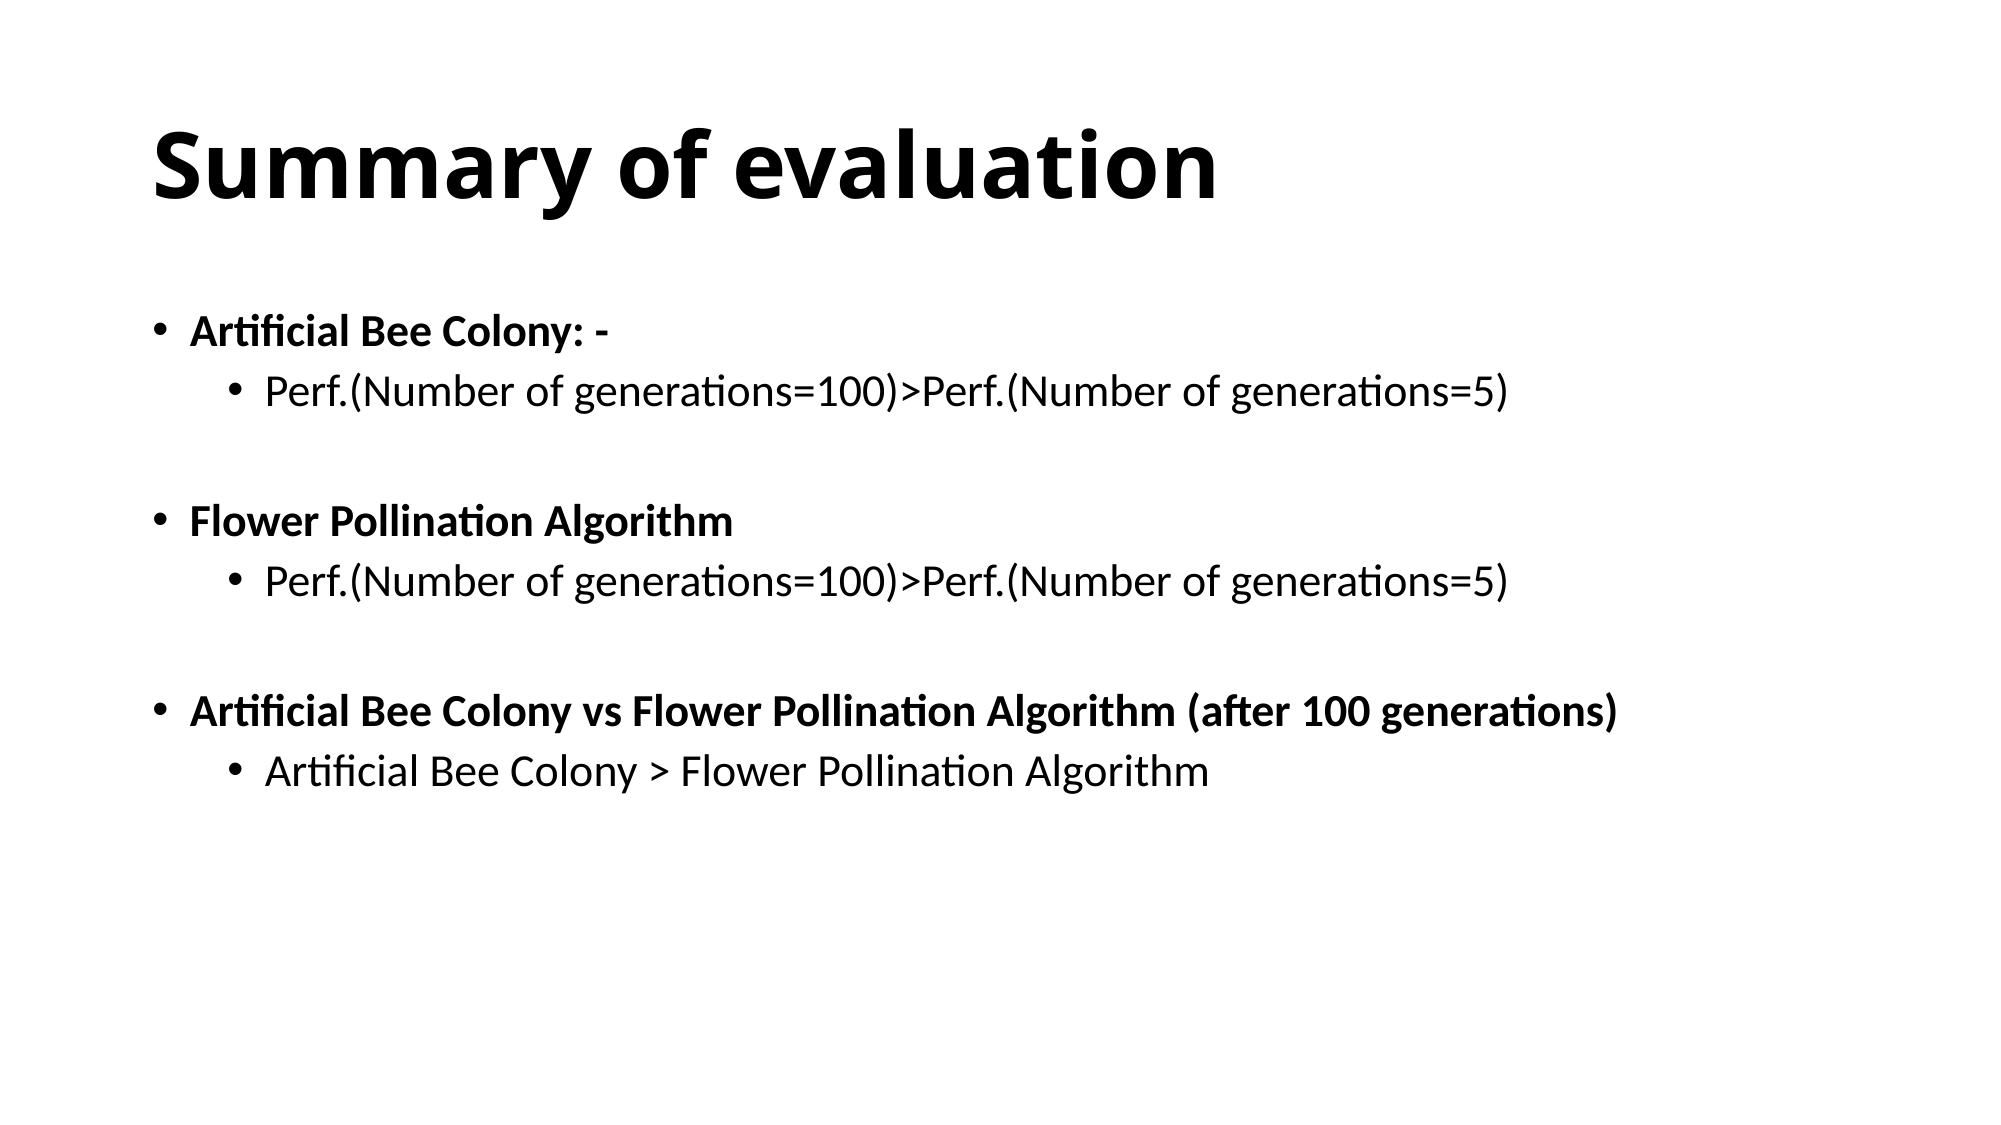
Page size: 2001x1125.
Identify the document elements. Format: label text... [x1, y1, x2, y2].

title Summary of evaluation [137, 59, 1863, 278]
list Artificial Bee Colony: - Perf.(Number of generations=100)>Perf.(Number of generations=5) Flower Pollination Algorithm Perf.(Number of generations=100)>Perf.(Number of generations=5) Artificial Bee Colony vs Flower Pollination Algorithm (after 100 generations) Artificial Bee Colony > Flower Pollination Algorithm [137, 299, 1863, 1014]
